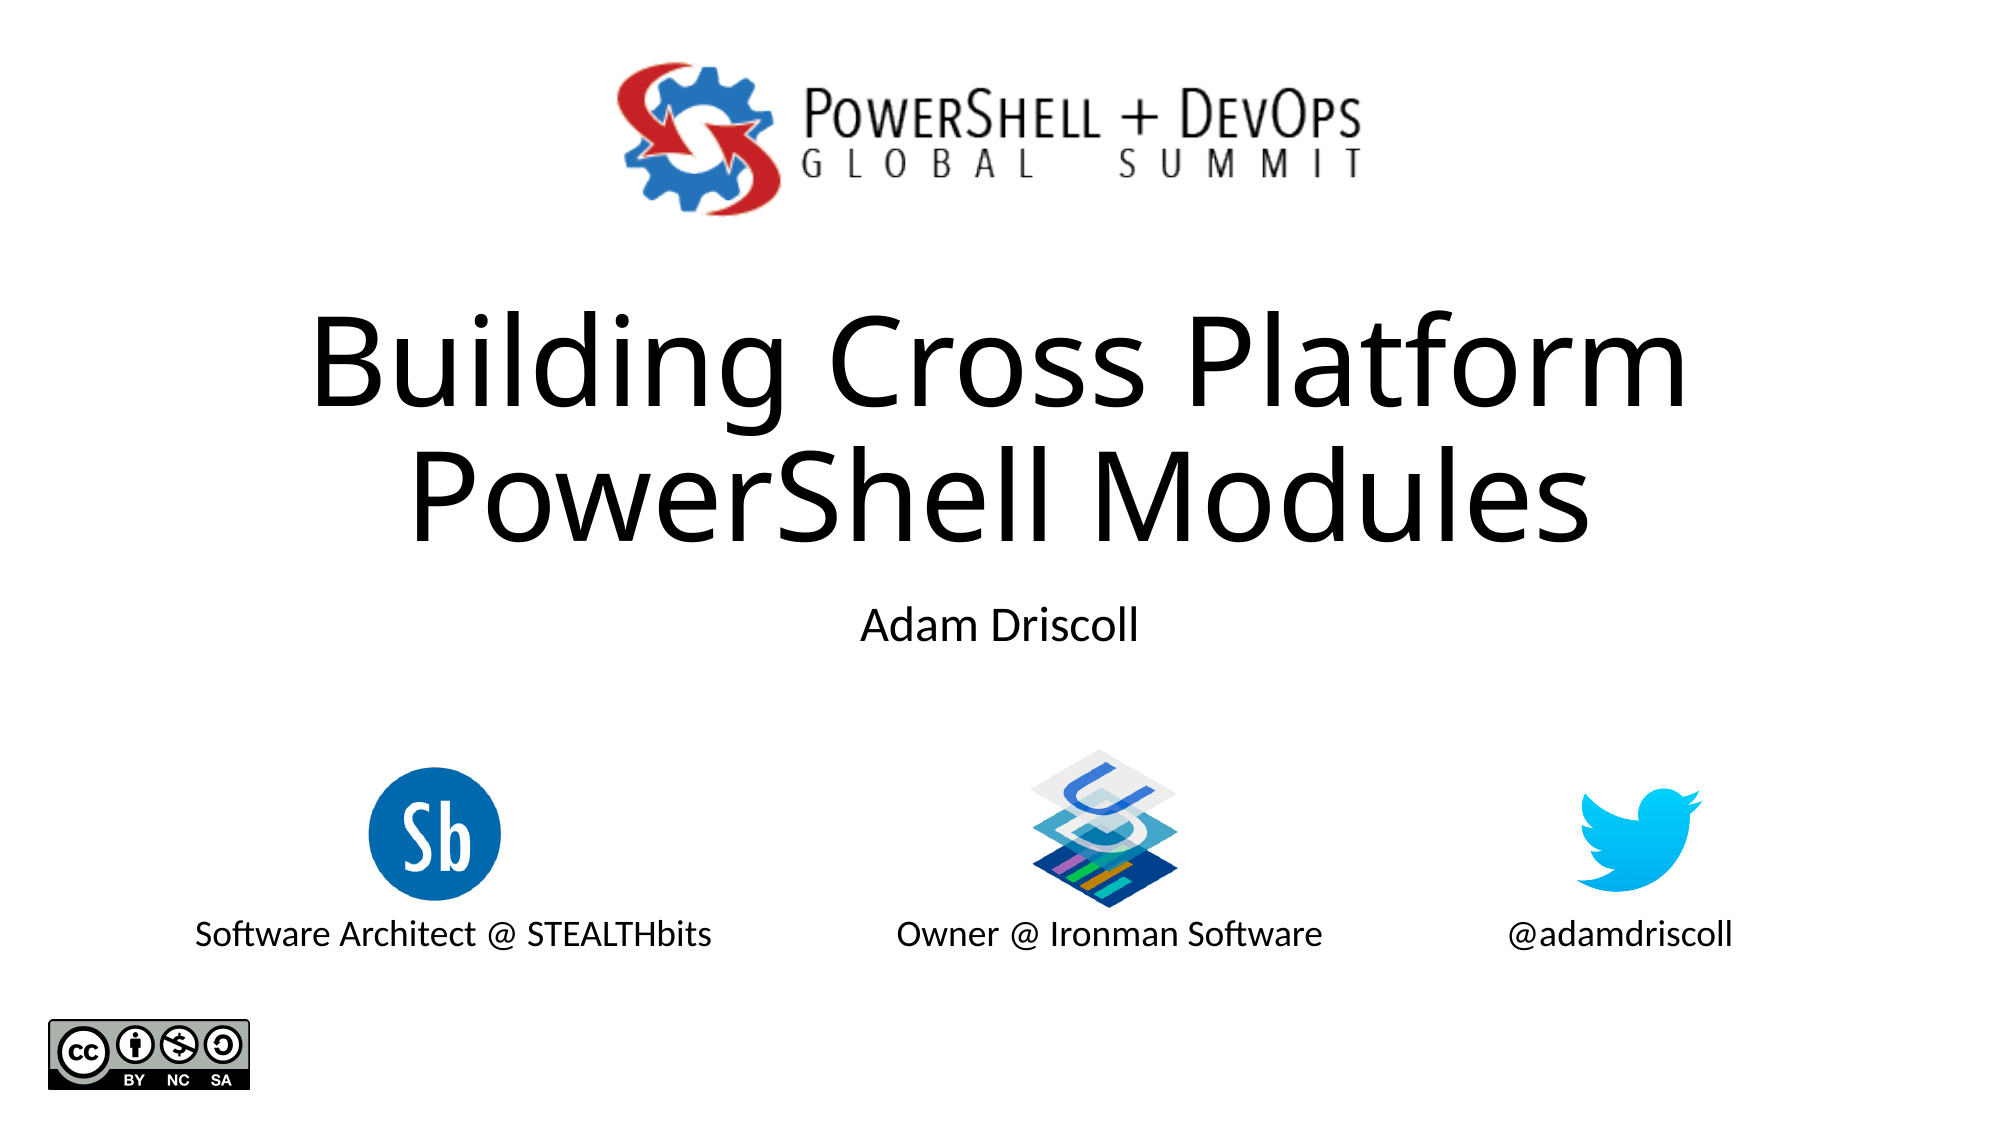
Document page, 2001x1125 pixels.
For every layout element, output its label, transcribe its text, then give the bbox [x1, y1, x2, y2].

picture [48, 1019, 250, 1090]
picture [616, 61, 1384, 184]
text_box @adamdriscoll [1491, 901, 1749, 962]
picture [1030, 749, 1178, 908]
subtitle Adam Driscoll [249, 590, 1750, 863]
text_box Owner @ Ironman Software [881, 901, 1339, 962]
text_box Software Architect @ STEALTHbits [180, 901, 728, 962]
picture [367, 766, 502, 902]
title Building Cross Platform PowerShell Modules [249, 184, 1750, 576]
picture [1566, 766, 1713, 914]
